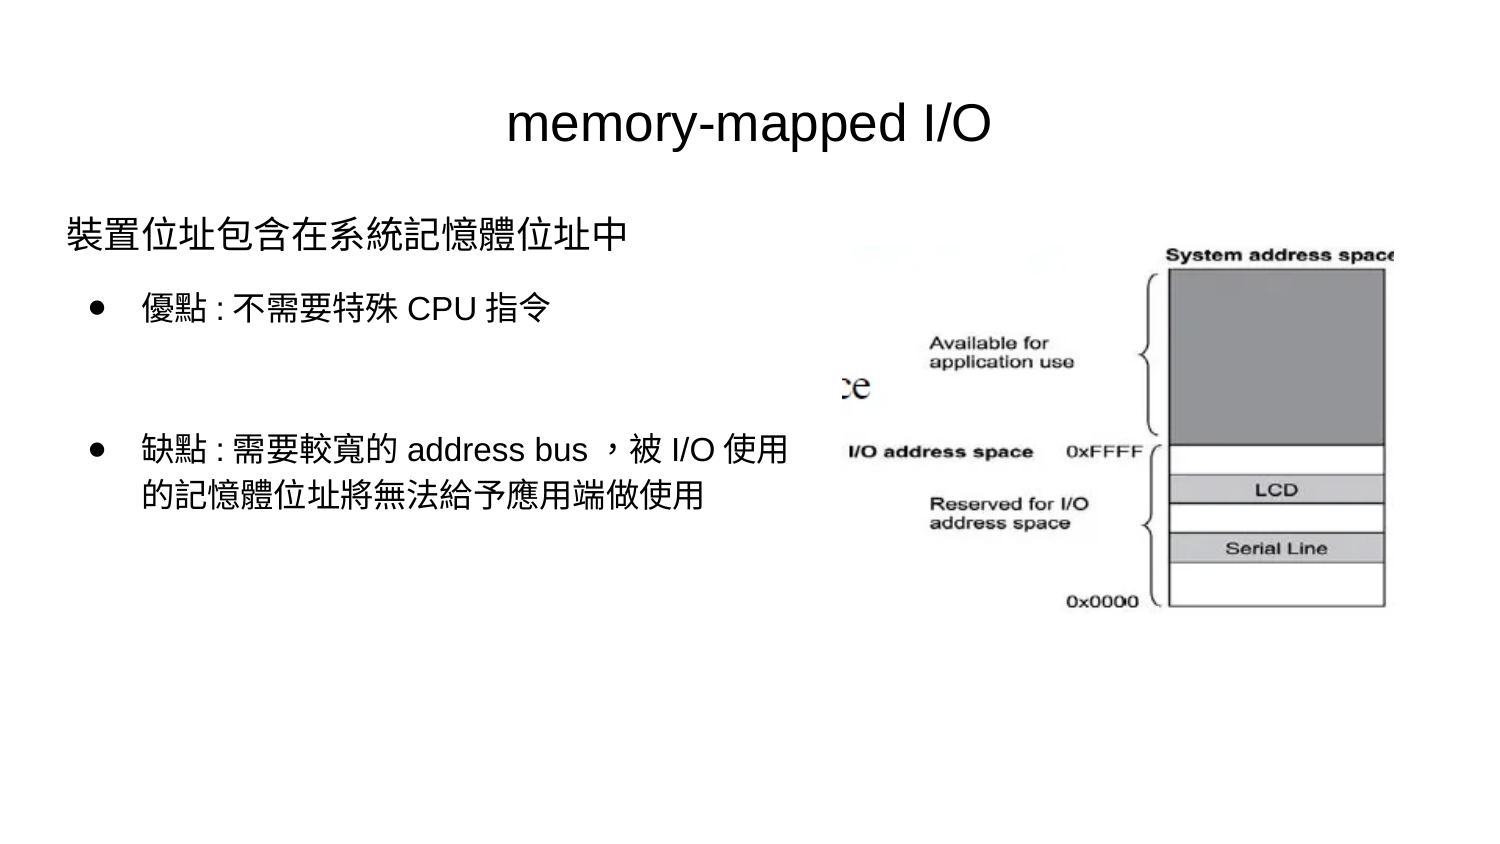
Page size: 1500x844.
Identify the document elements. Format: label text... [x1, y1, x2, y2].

list 裝置位址包含在系統記憶體位址中 優點:不需要特殊CPU指令 缺點:需要較寬的address bus，被I/O使用的記憶體位址將無法給予應用端做使用 [51, 189, 822, 750]
picture [841, 244, 1394, 614]
title memory-mapped I/O [51, 72, 1449, 167]
